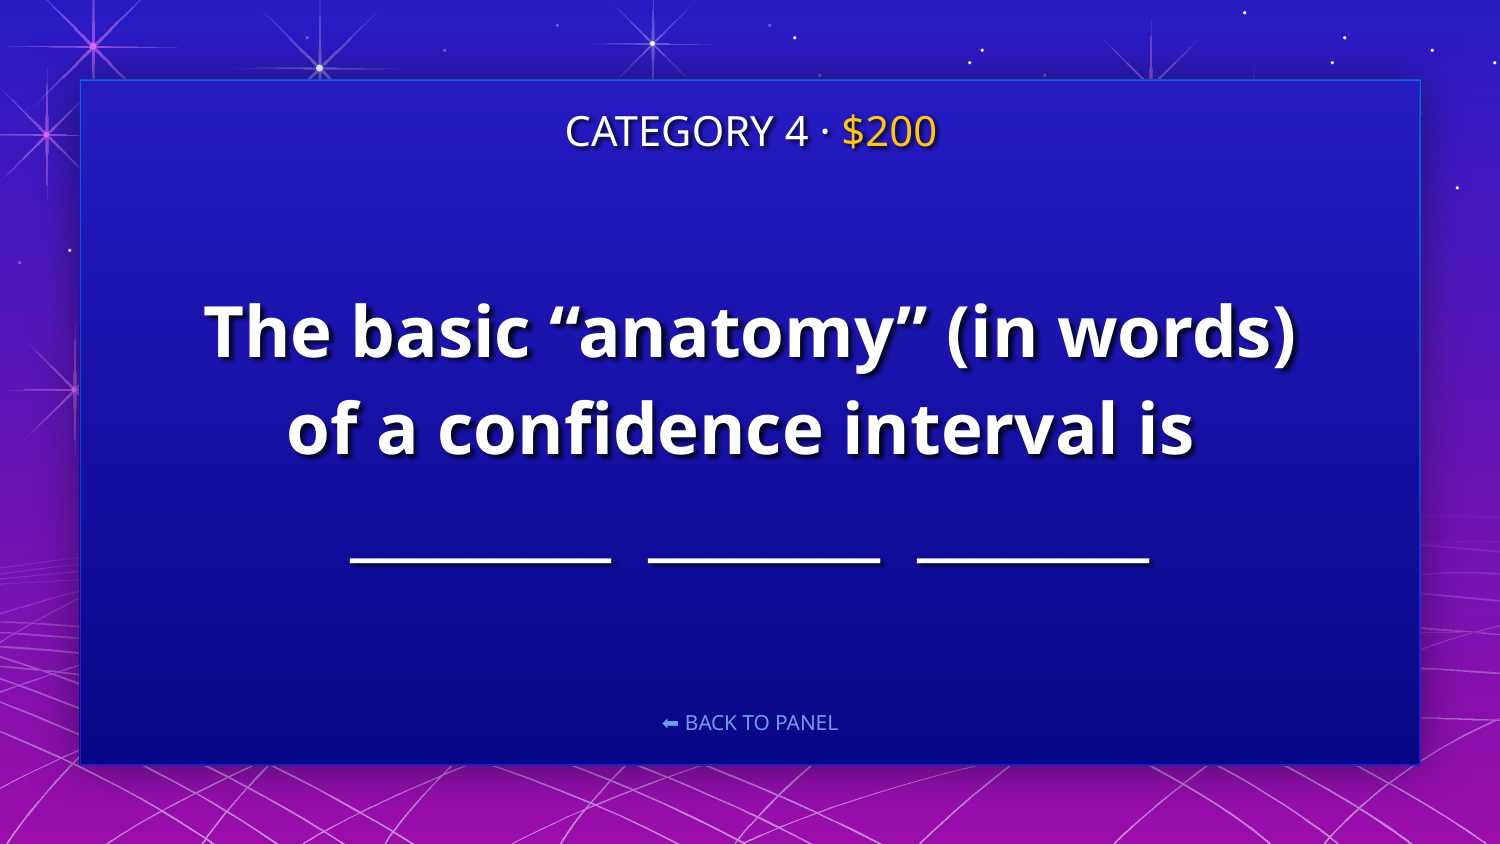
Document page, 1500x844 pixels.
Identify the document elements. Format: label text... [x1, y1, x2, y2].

subtitle CATEGORY 4 · $200 [170, 105, 1332, 178]
